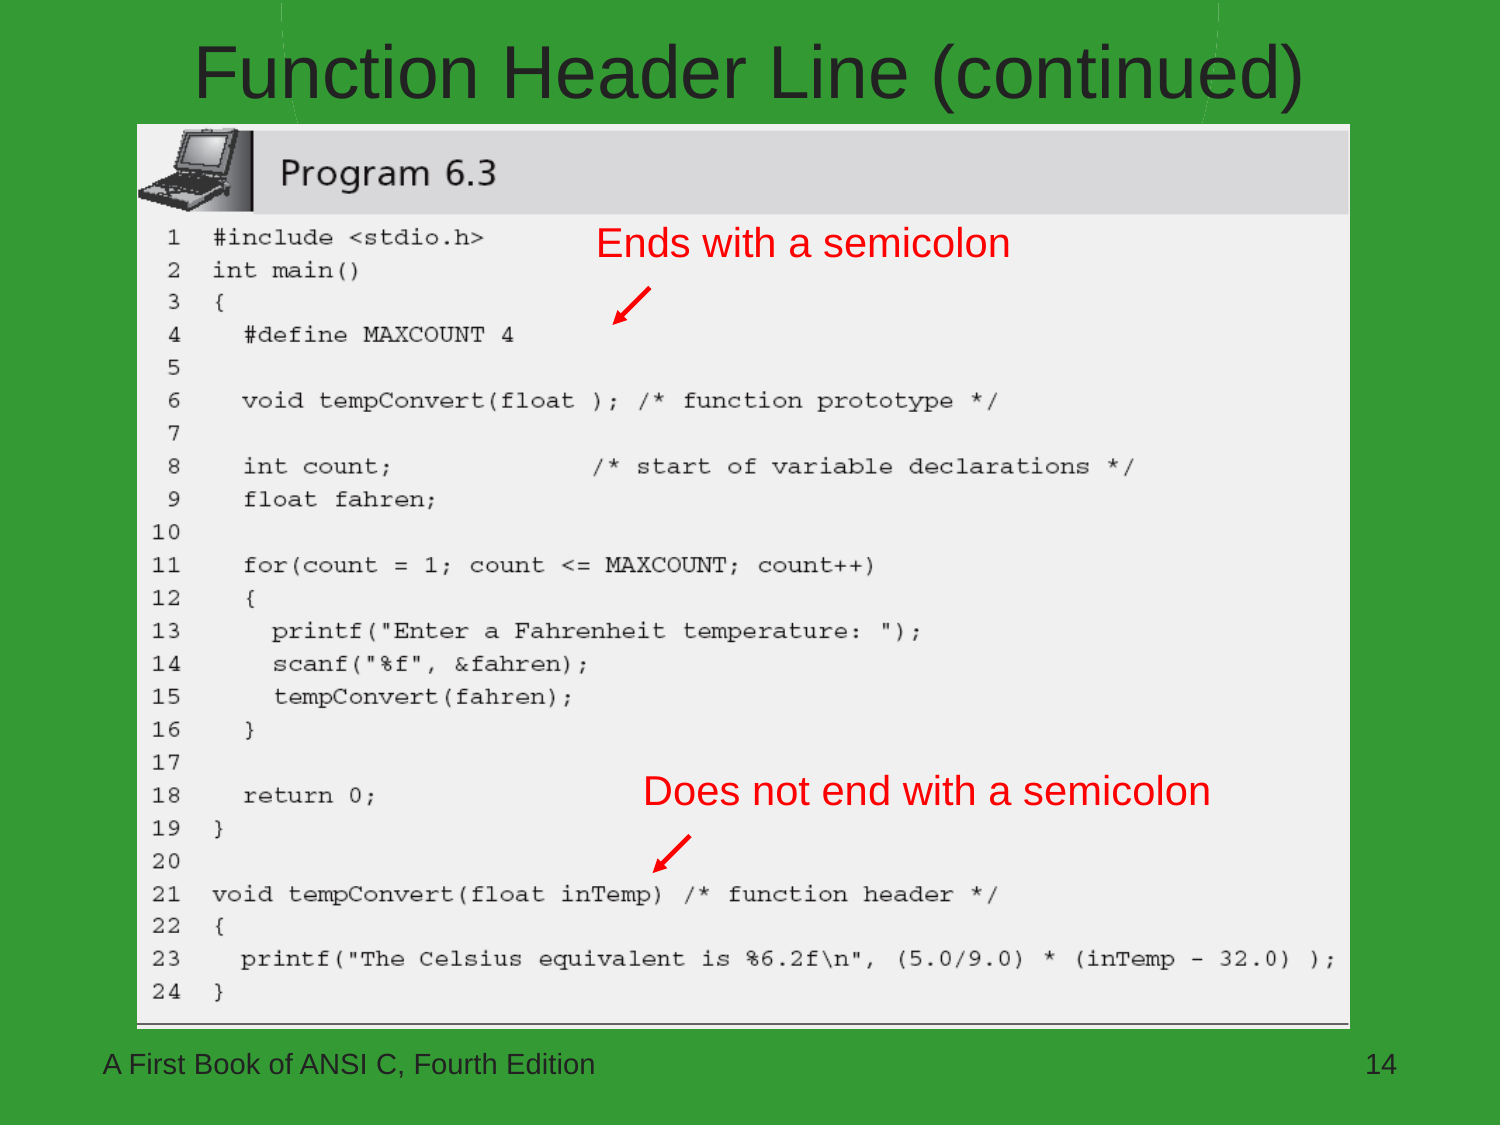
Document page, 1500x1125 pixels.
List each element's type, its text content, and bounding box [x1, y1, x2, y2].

footer A First Book of ANSI C, Fourth Edition [87, 1037, 1051, 1101]
picture [137, 124, 1351, 1029]
slide_number 14 [1074, 1037, 1413, 1101]
text_box Function Header Line (continued) [87, 37, 1413, 100]
